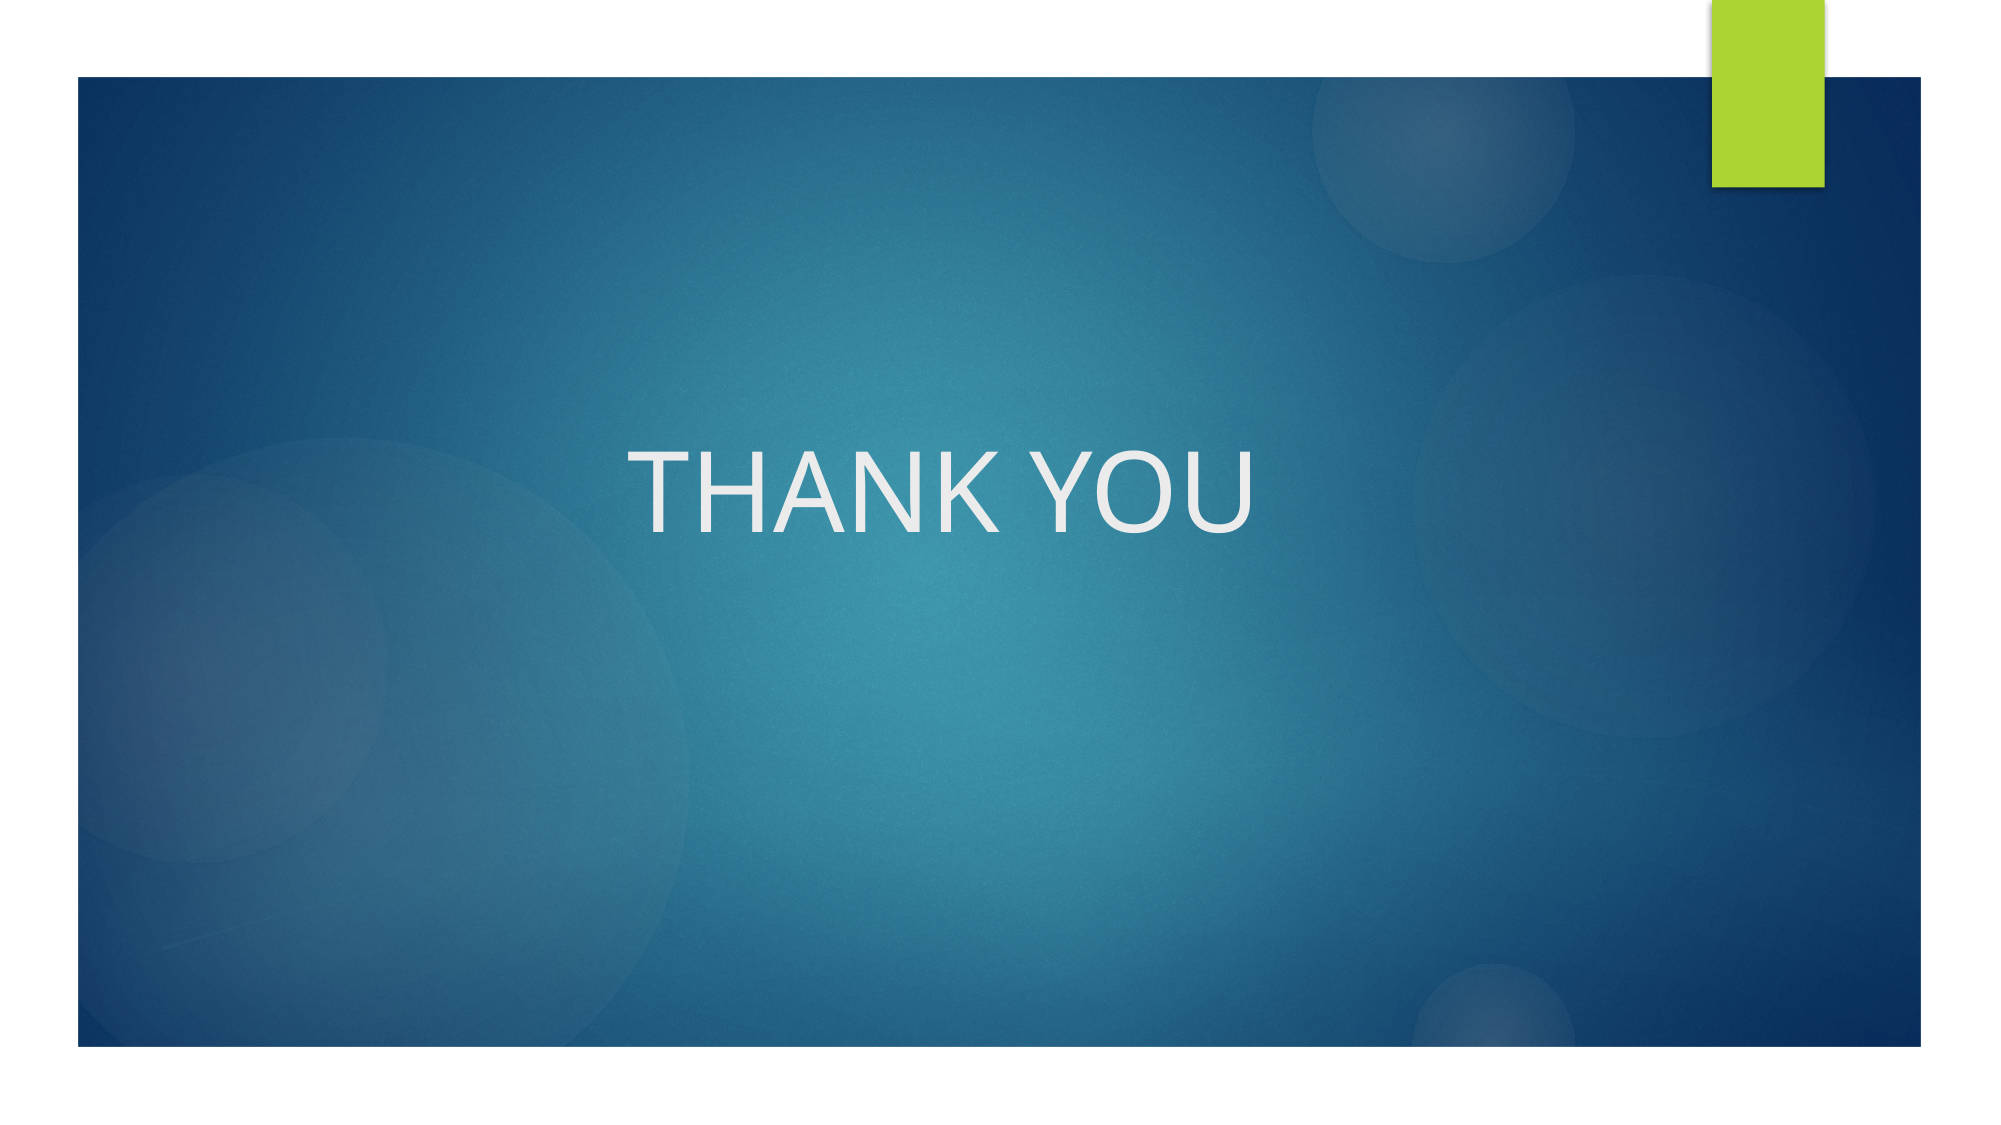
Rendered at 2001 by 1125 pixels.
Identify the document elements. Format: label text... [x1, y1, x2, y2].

title THANK YOU [261, 123, 1710, 563]
